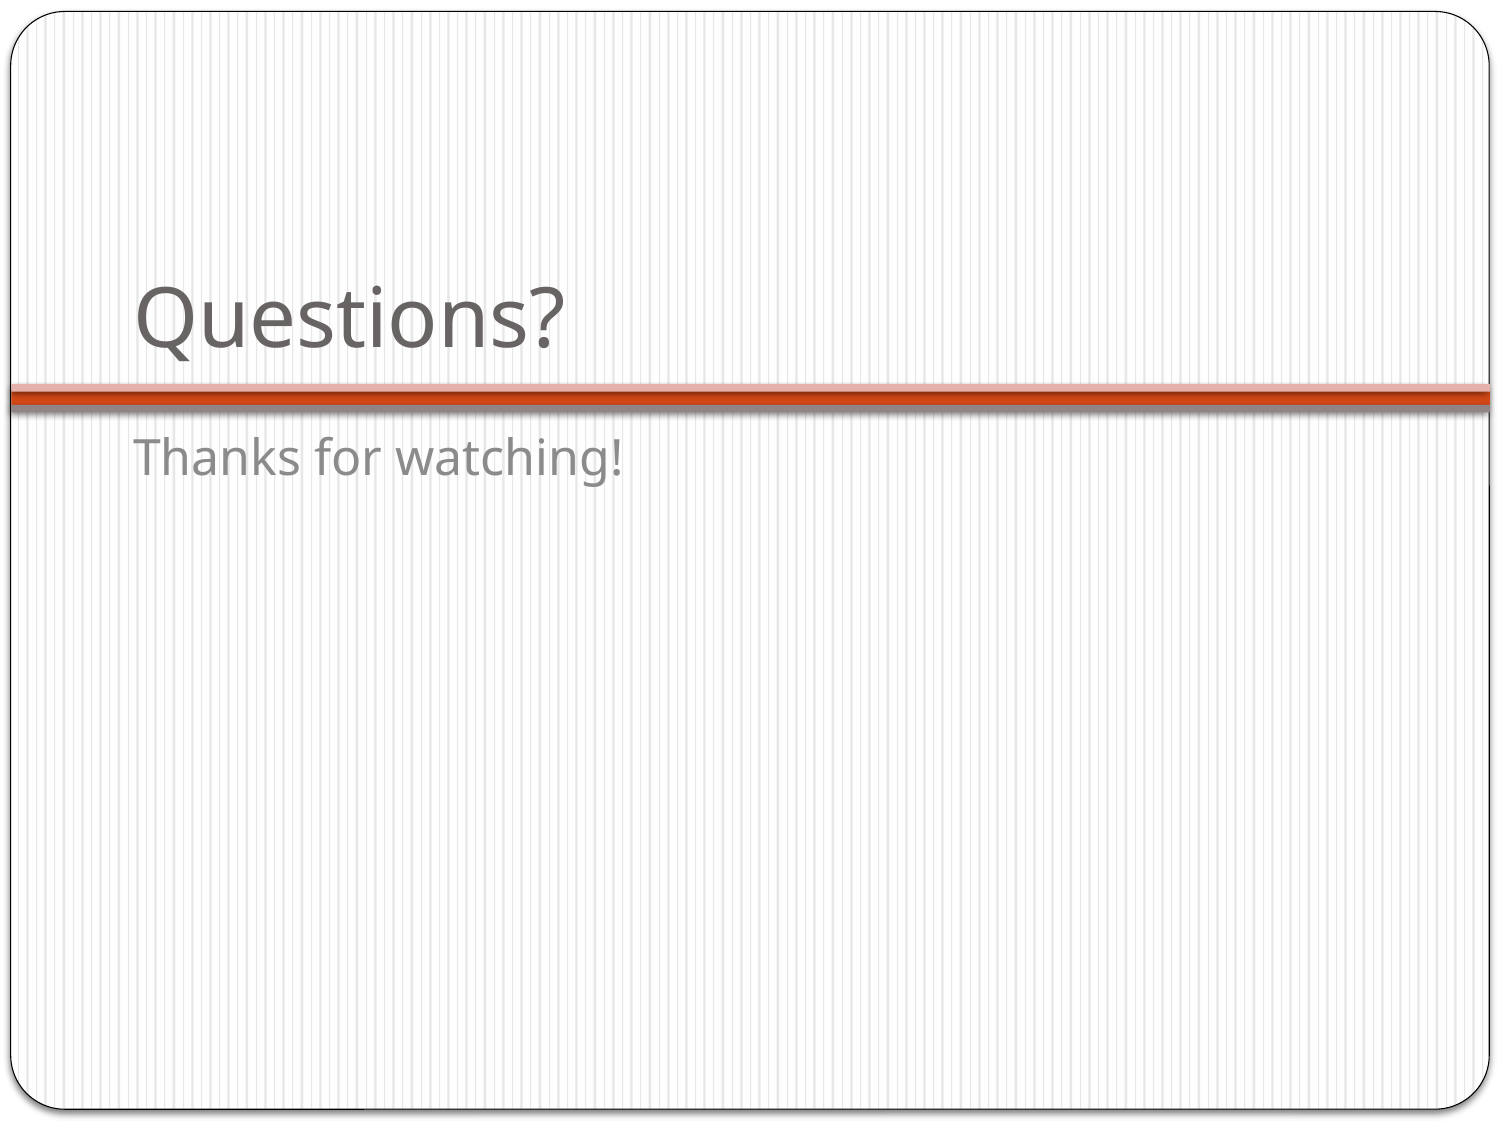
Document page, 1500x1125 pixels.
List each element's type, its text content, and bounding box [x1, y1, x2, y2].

title Questions? [118, 156, 1394, 380]
list Thanks for watching! [118, 417, 1394, 638]
